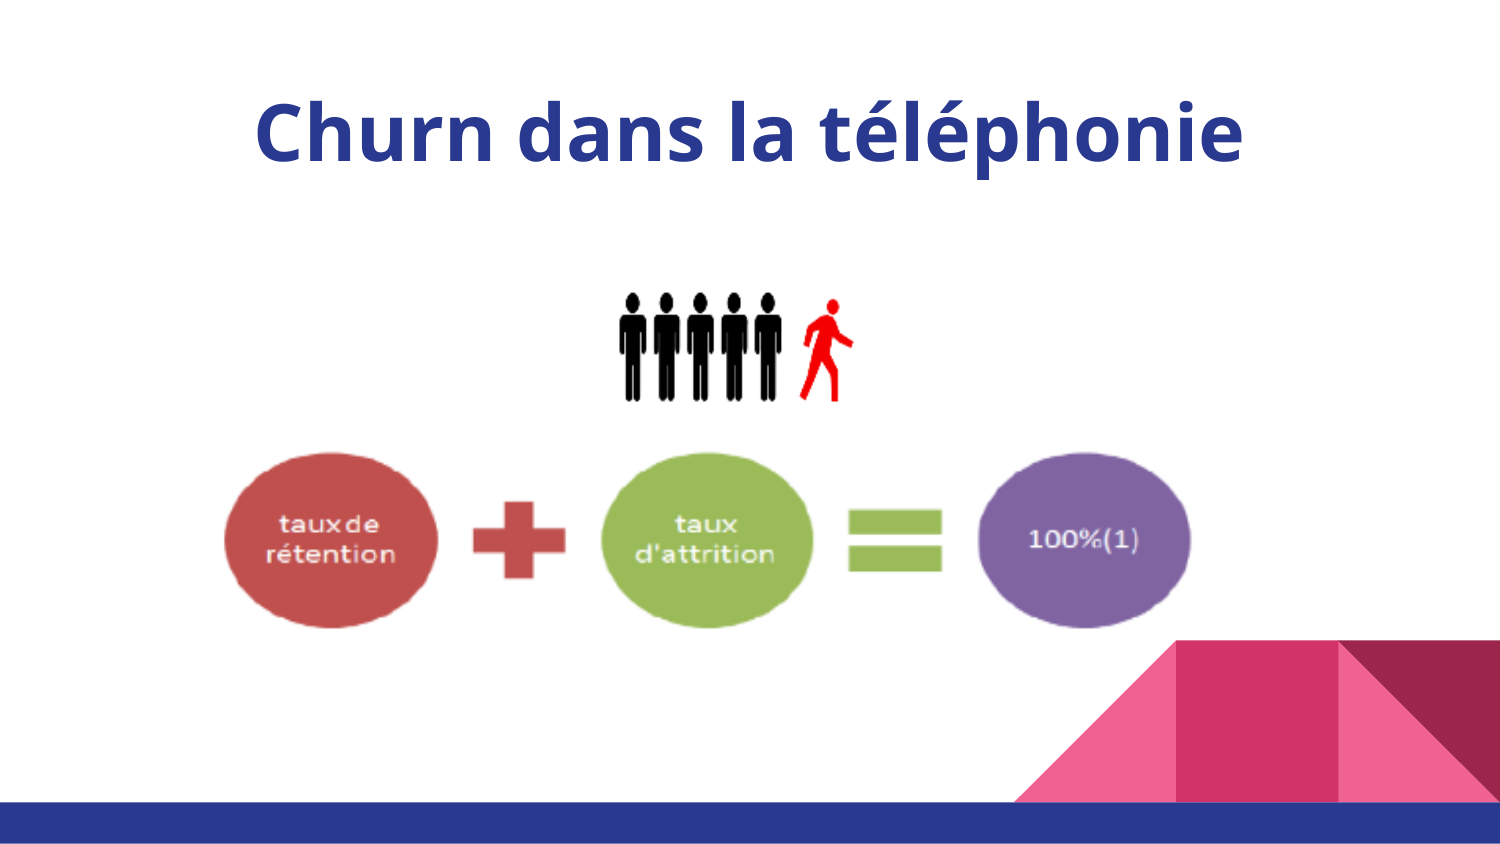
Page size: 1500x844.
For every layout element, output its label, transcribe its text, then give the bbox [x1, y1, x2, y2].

title Churn dans la téléphonie [51, 67, 1449, 167]
picture [612, 282, 857, 408]
picture [217, 447, 1196, 631]
